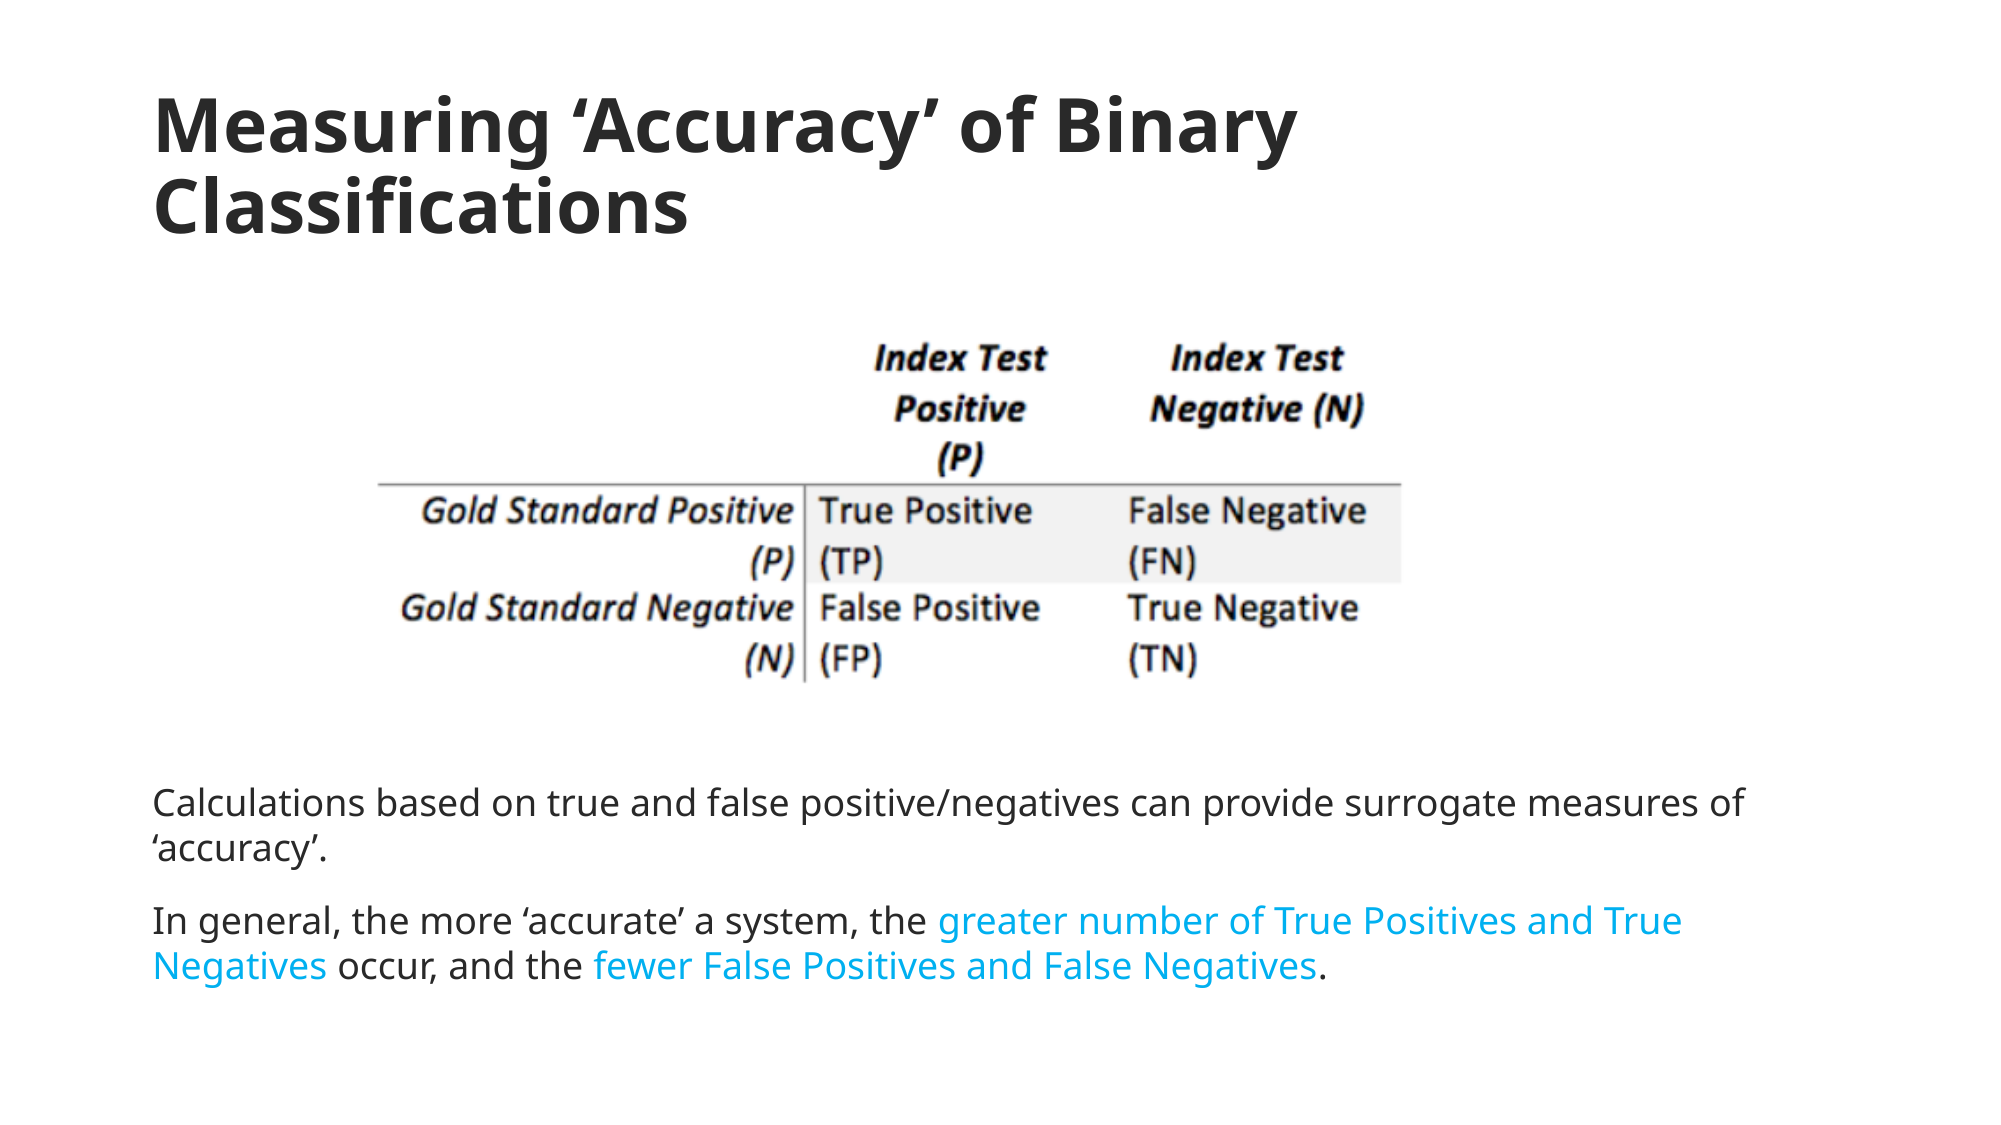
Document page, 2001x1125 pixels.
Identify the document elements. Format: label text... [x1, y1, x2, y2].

title Measuring ‘Accuracy’ of Binary Classifications [137, 59, 1863, 278]
picture [370, 303, 1428, 715]
text_box In general, the more ‘accurate’ a system, the greater number of True Positives and True Negatives occur, and the fewer False Positives and False Negatives. [137, 889, 1715, 995]
text_box Calculations based on true and false positive/negatives can provide surrogate measures of ‘accuracy’. [137, 771, 1835, 877]
